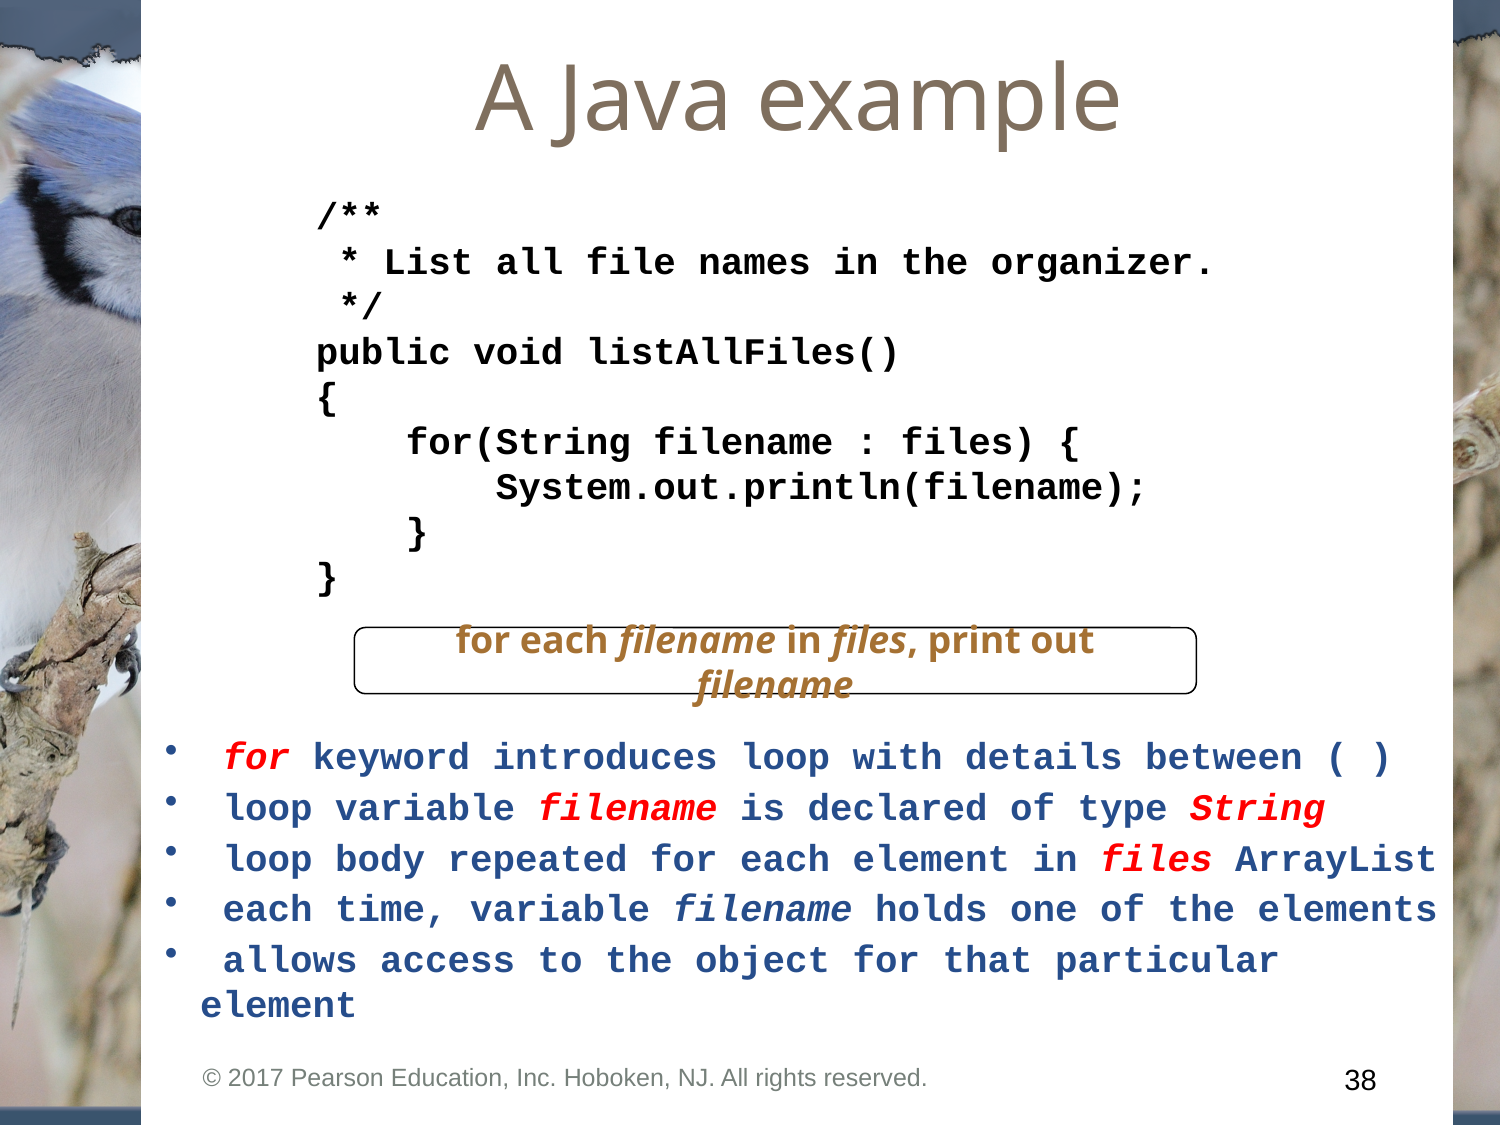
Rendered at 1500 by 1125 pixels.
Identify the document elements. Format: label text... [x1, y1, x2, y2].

picture [0, 0, 141, 1125]
picture [1453, 0, 1500, 1125]
text_box for keyword introduces loop with details between ( ) loop variable filename is declared of type String loop body repeated for each element in files ArrayList each time, variable filename holds one of the elements allows access to the object for that particular element [150, 724, 1463, 1033]
title A Java example [162, 62, 1438, 126]
footer © 2017 Pearson Education, Inc. Hoboken, NJ. All rights reserved. [187, 1054, 1325, 1105]
text_box for each filename in files, print out filename [354, 627, 1197, 694]
text_box /** * List all file names in the organizer. */ public void listAllFiles() { for(String filename : files) { System.out.println(filename); } } [301, 184, 1372, 605]
